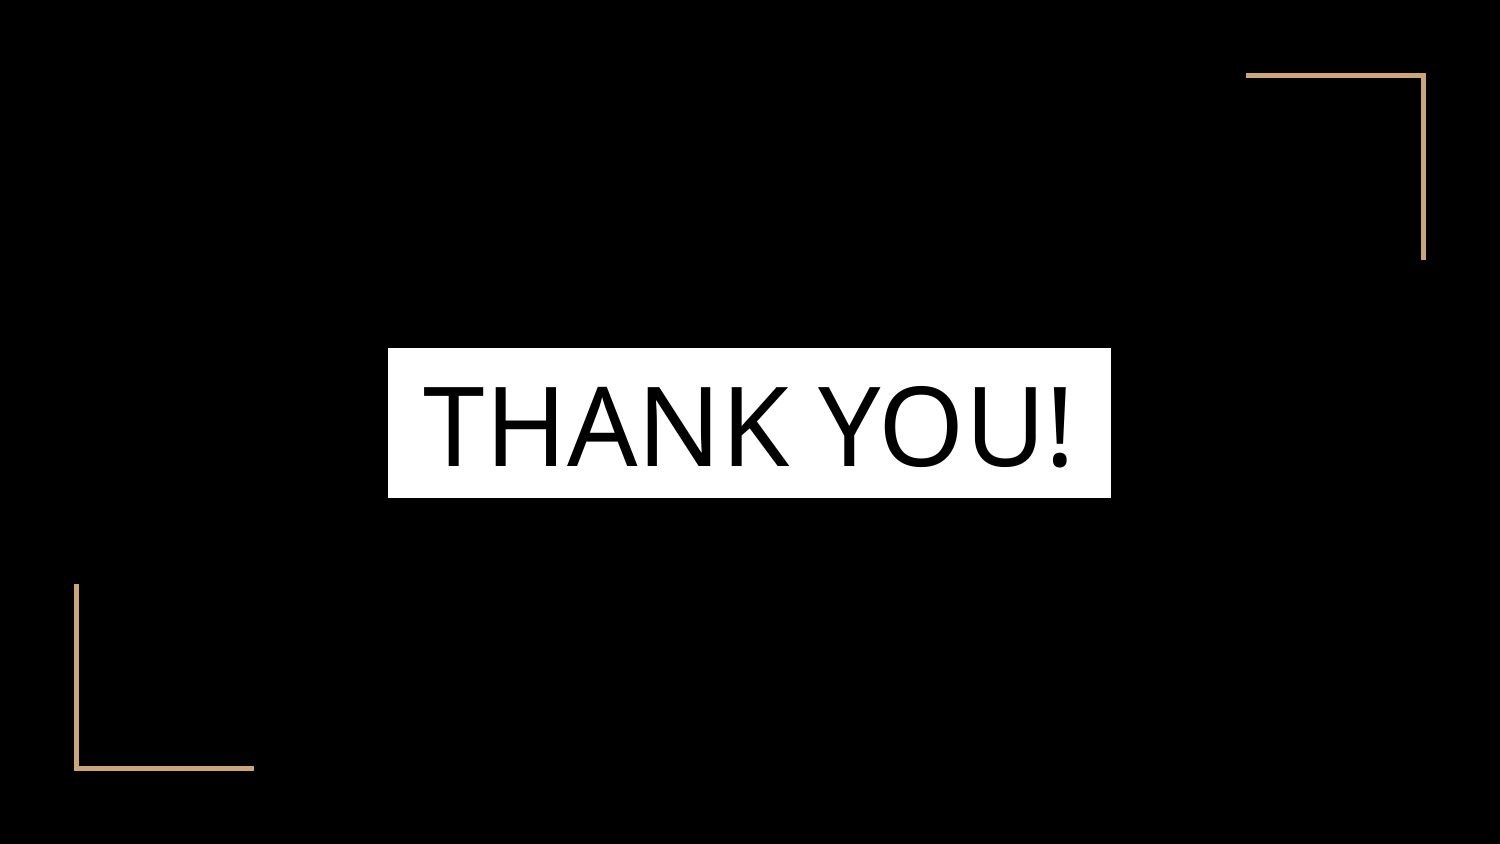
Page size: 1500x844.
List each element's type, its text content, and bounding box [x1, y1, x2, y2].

title -THANK YOU!- [126, 296, 1374, 548]
